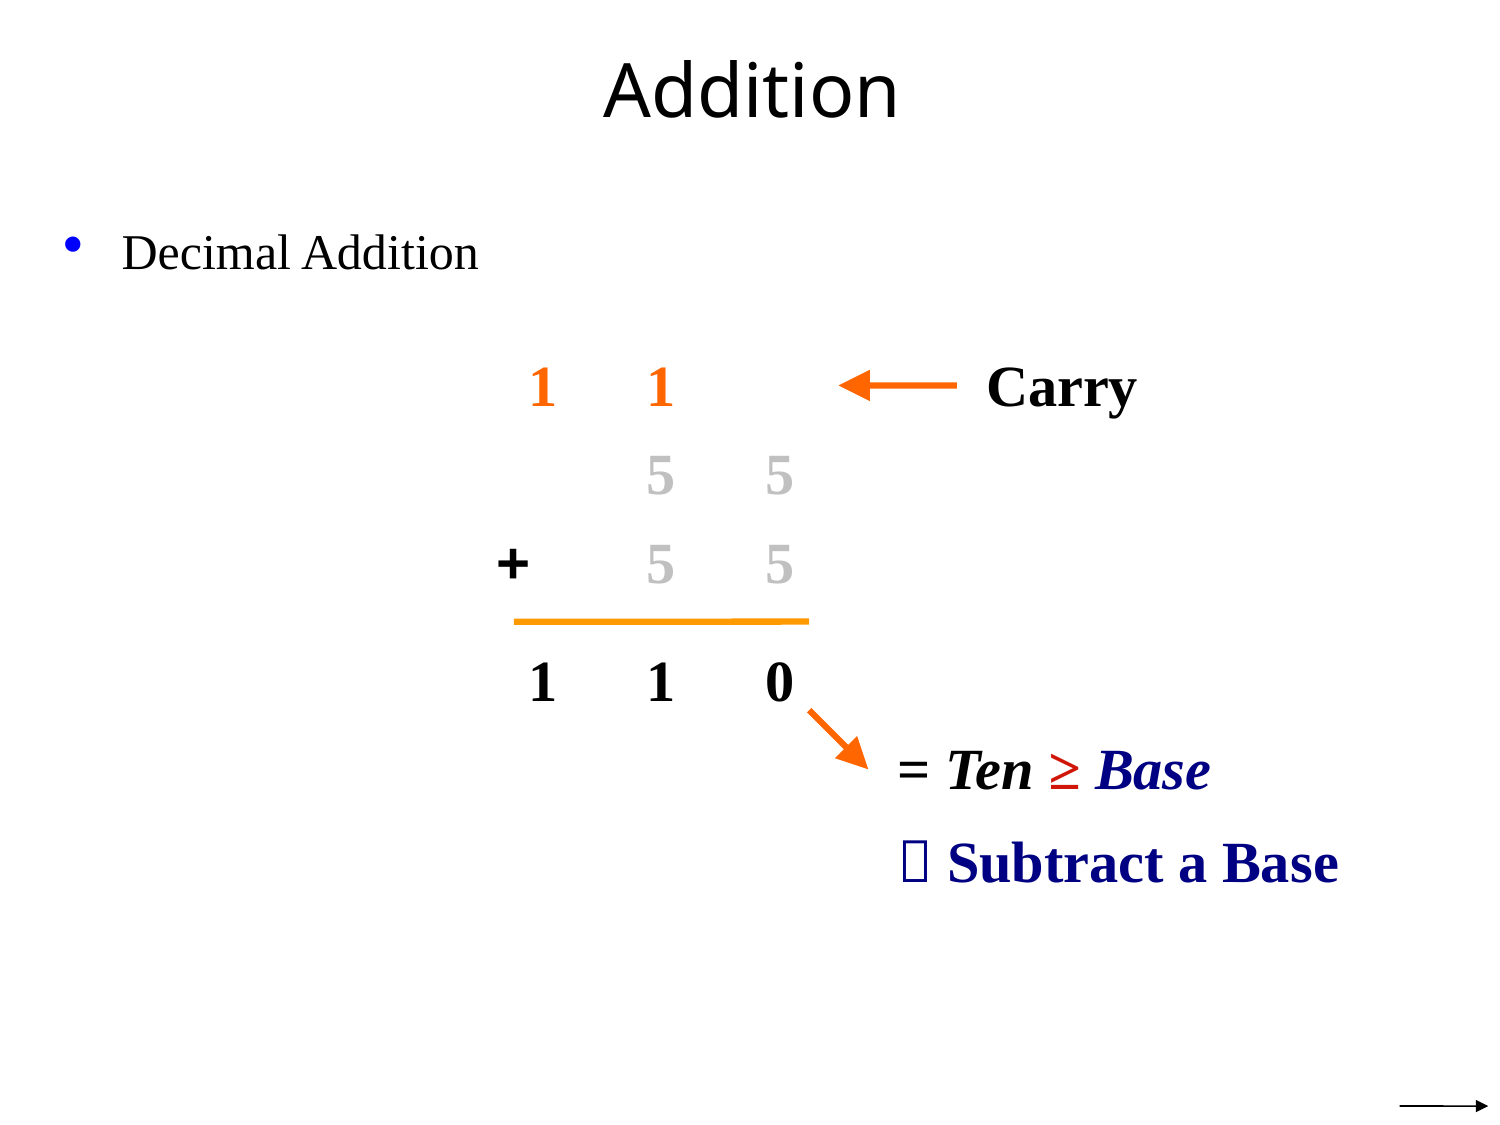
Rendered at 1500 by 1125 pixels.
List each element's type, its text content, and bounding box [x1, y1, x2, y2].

text_box 1 [631, 355, 691, 419]
text_box 1 [631, 651, 691, 714]
title Addition [48, 37, 1456, 138]
text_box Carry [986, 355, 1193, 419]
text_box [838, 375, 957, 396]
text_box [1399, 1099, 1489, 1113]
text_box + [484, 533, 544, 597]
text_box [809, 710, 869, 770]
text_box 0 [750, 651, 810, 714]
text_box 5 [750, 444, 810, 508]
text_box 5 [631, 533, 691, 597]
text_box 5 [631, 444, 691, 508]
text_box 1 [513, 355, 573, 419]
text_box 5 [750, 533, 810, 597]
text_box 1 [513, 651, 573, 714]
list Decimal Addition [50, 212, 1457, 343]
text_box = Ten ≥ Base  Subtract a Base [897, 739, 1370, 895]
